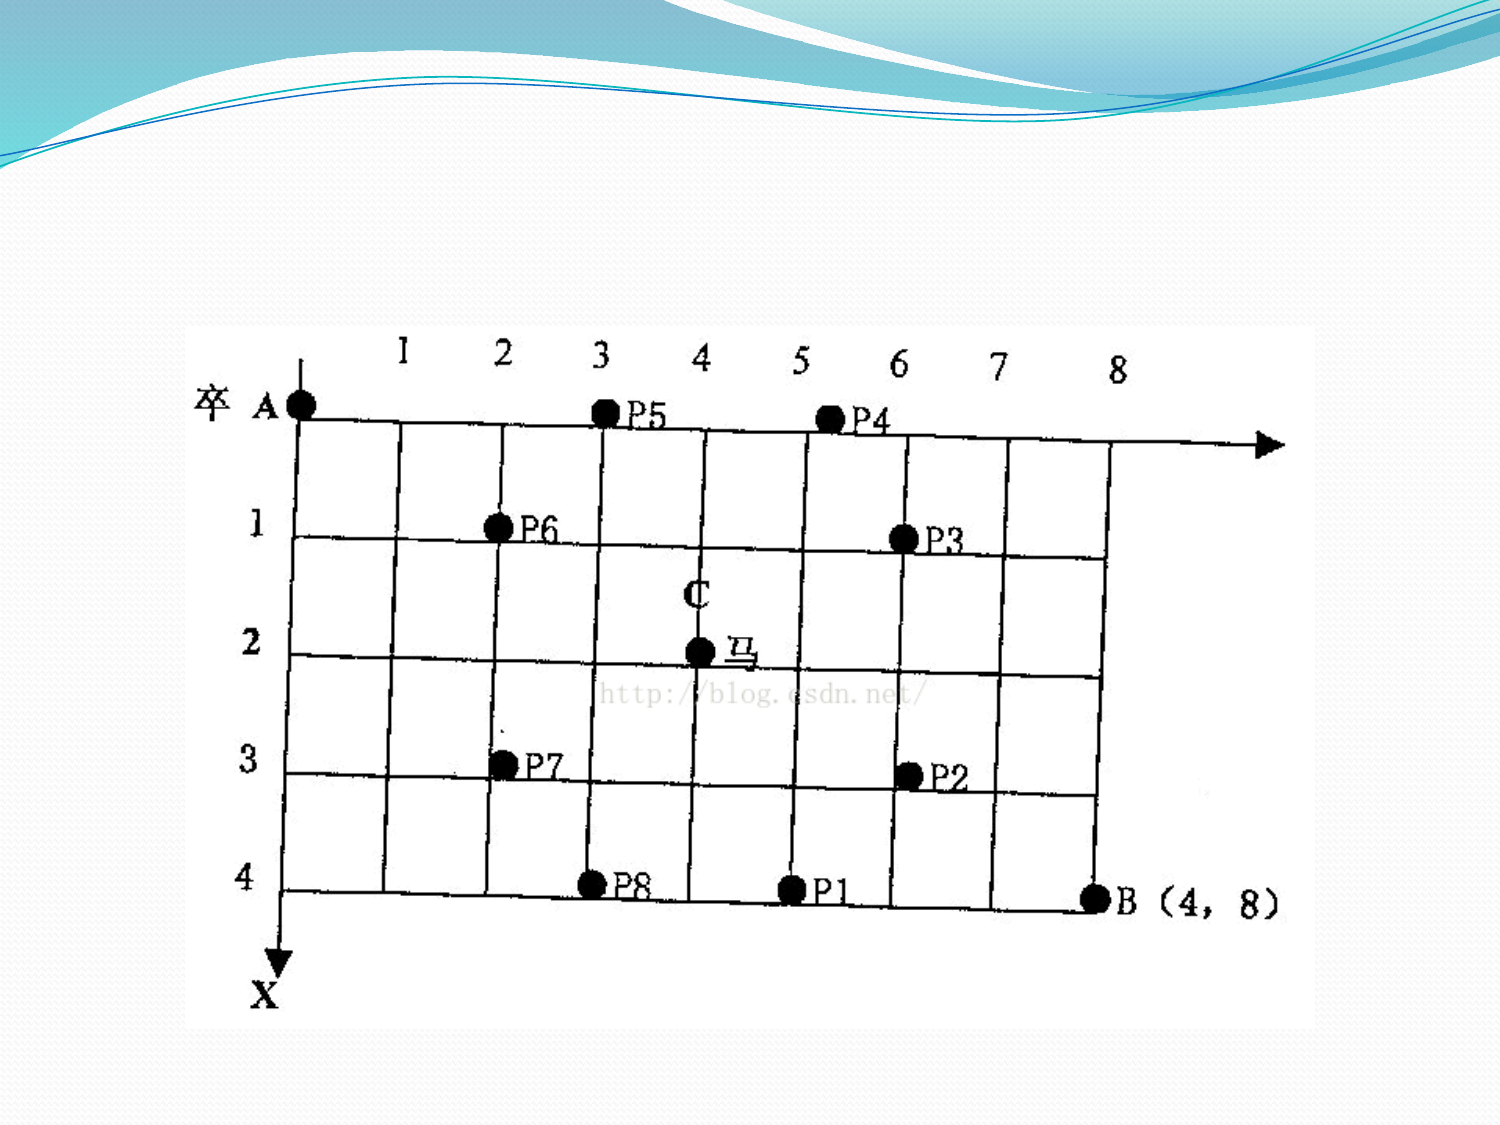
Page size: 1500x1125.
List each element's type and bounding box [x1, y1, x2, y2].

list [185, 326, 1315, 1029]
